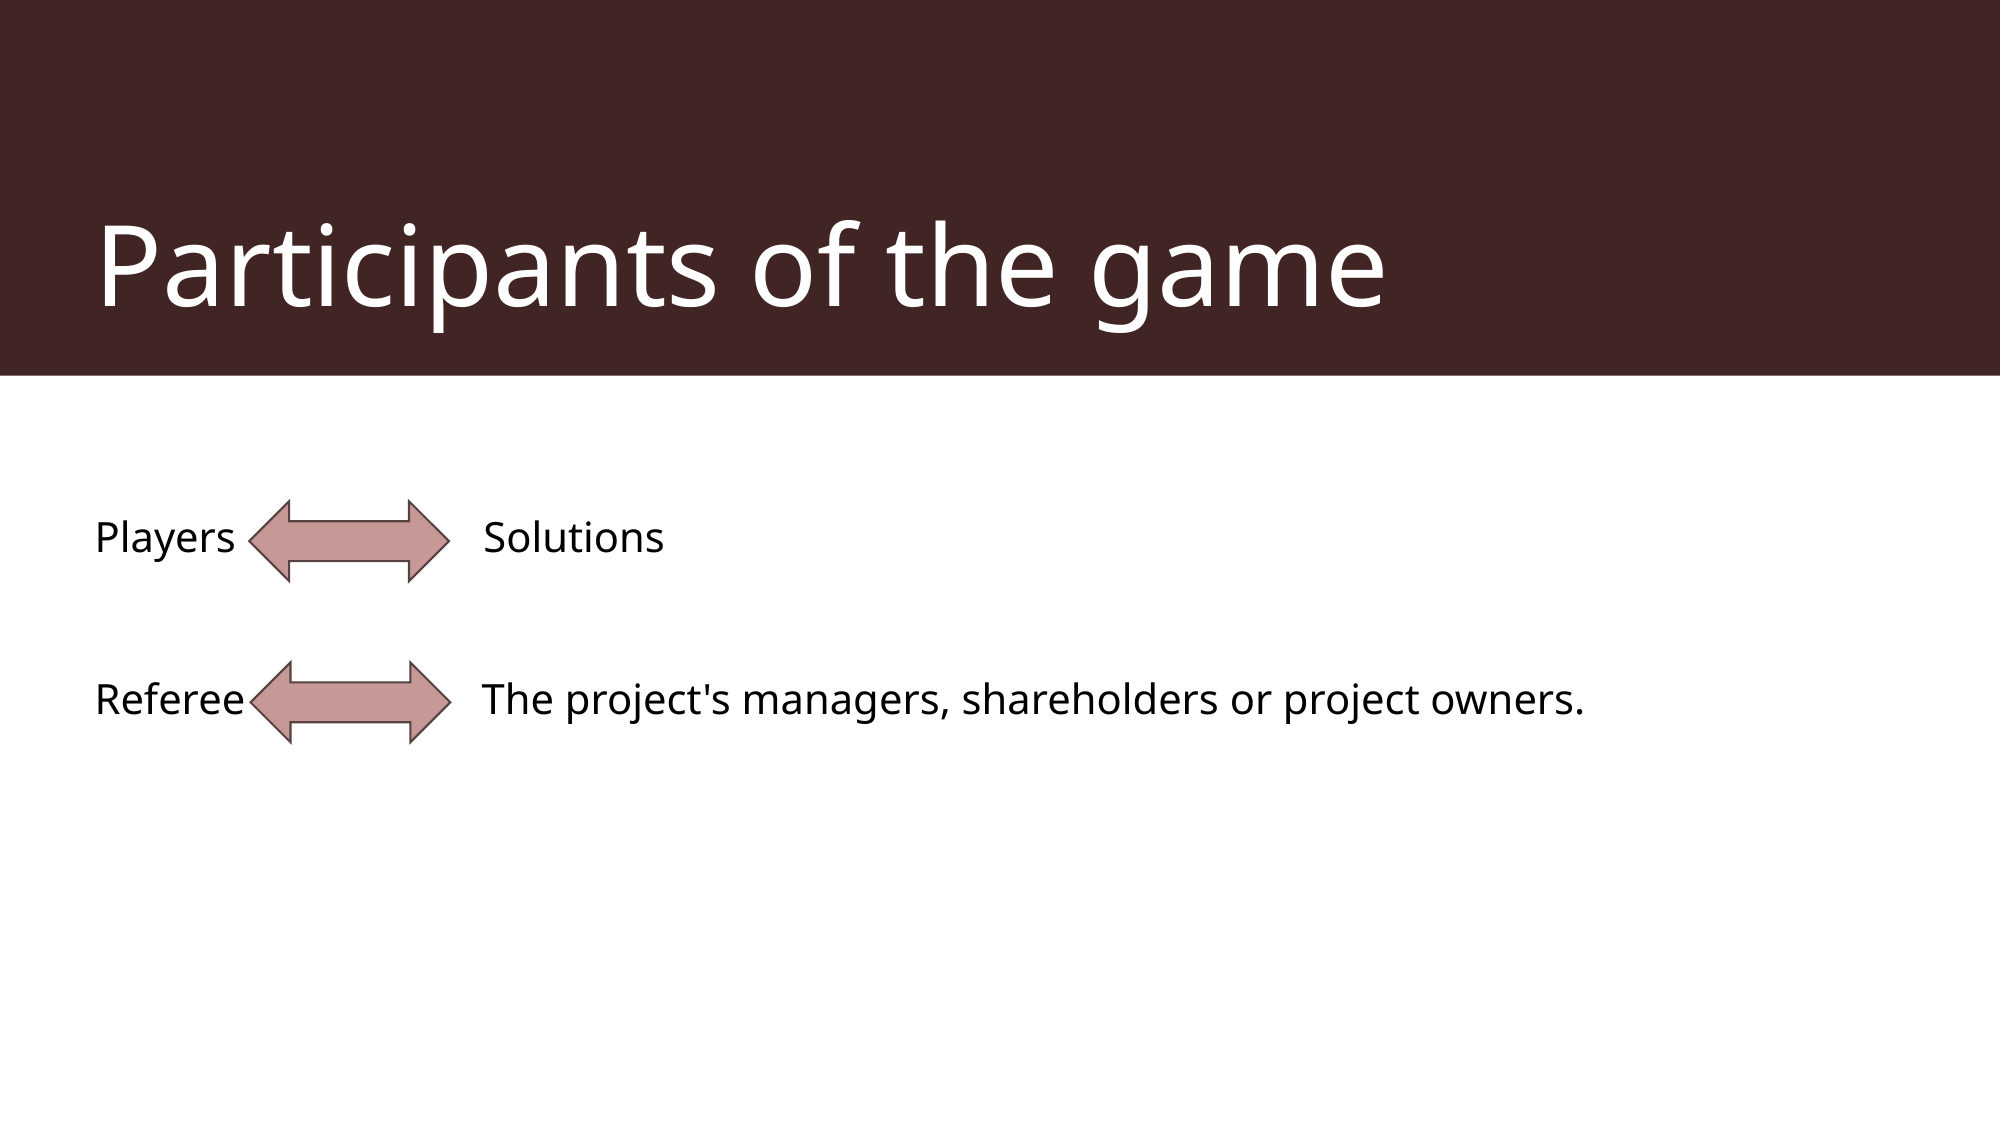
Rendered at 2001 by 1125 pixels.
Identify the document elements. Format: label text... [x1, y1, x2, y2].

text_box [247, 498, 451, 584]
list Players Solutions Referee The project's managers, shareholders or project owners. [79, 422, 1863, 1014]
text_box [249, 659, 452, 745]
title Participants of the game [79, 59, 1863, 337]
